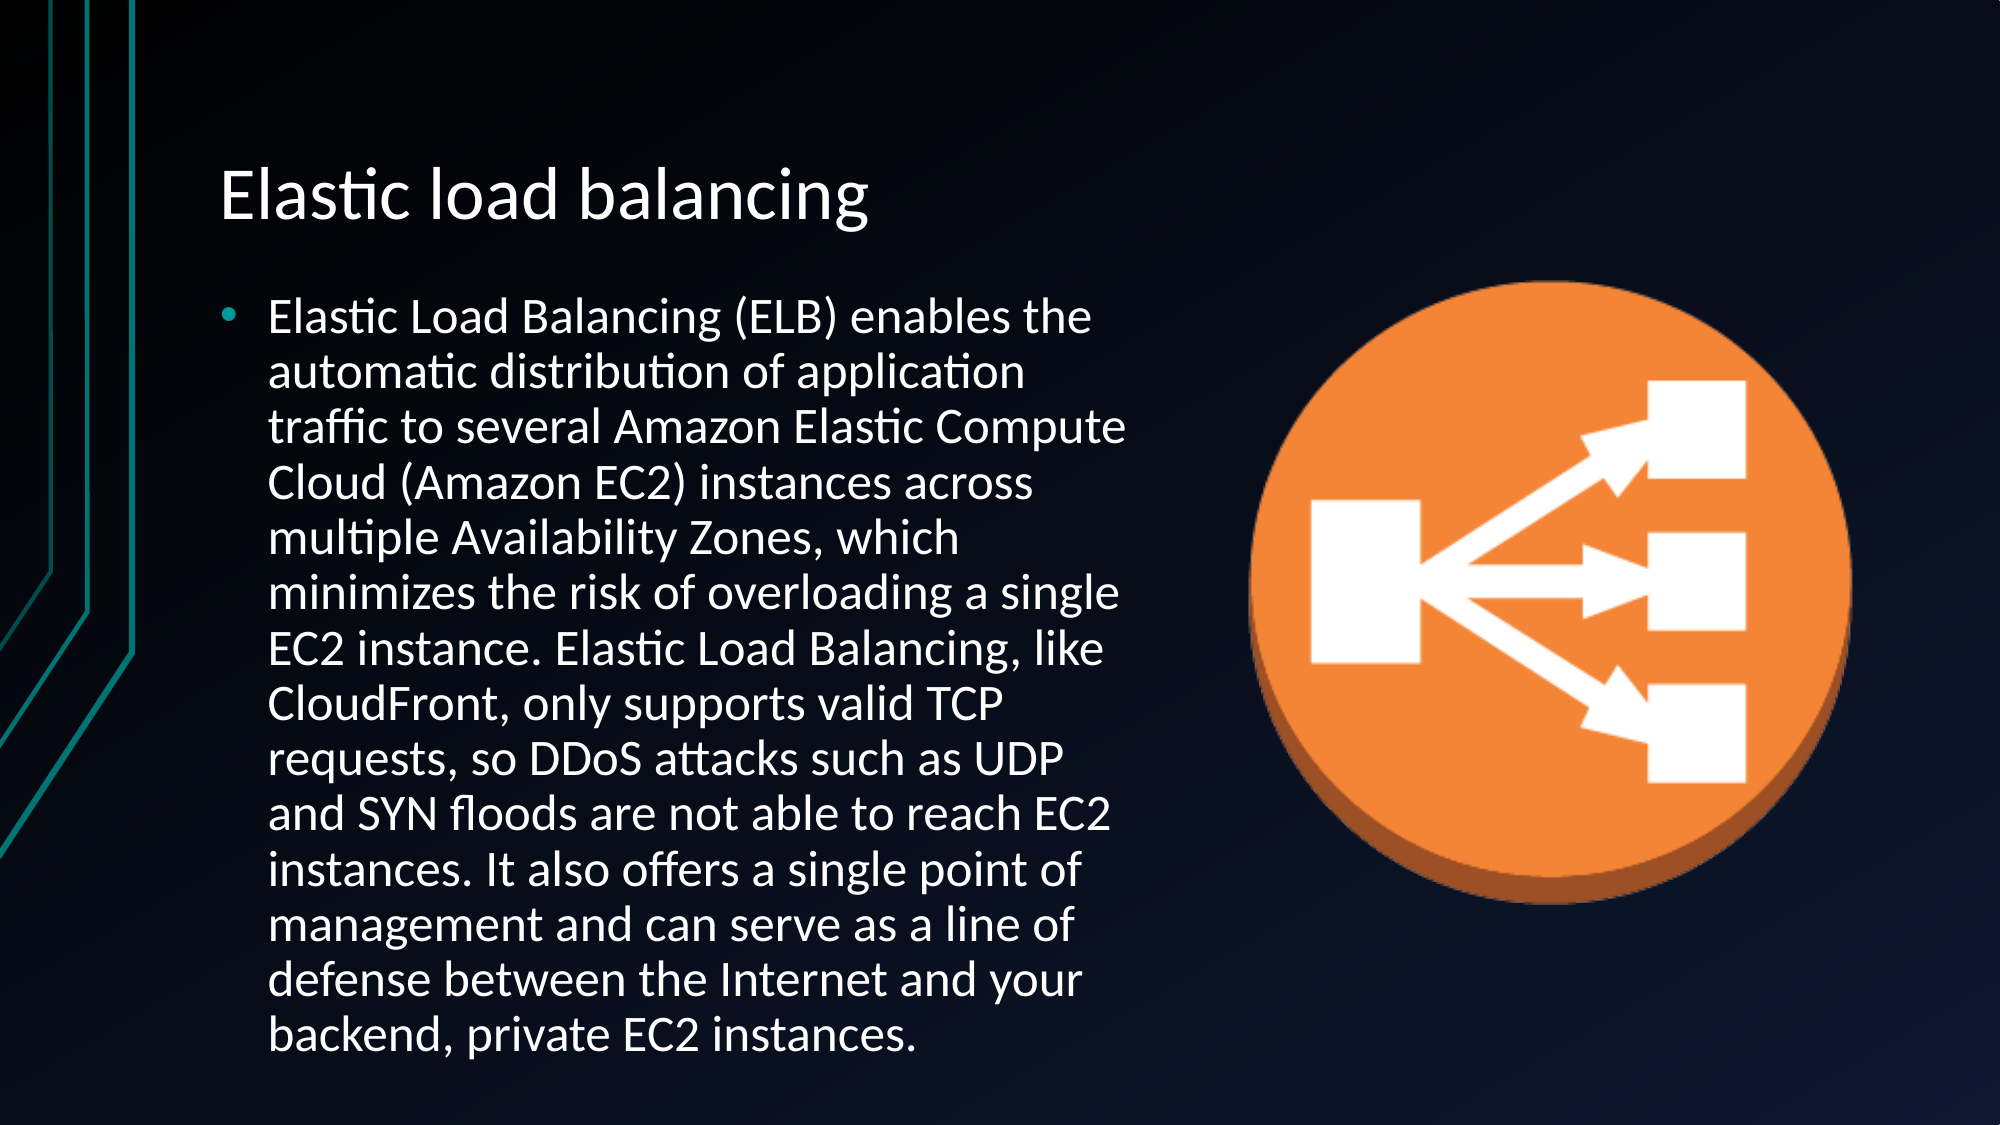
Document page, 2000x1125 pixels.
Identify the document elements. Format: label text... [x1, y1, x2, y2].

title Elastic load balancing [199, 45, 1900, 246]
picture [1236, 278, 1865, 907]
list Elastic Load Balancing (ELB) enables the automatic distribution of application traffic to several Amazon Elastic Compute Cloud (Amazon EC2) instances across multiple Availability Zones, which minimizes the risk of overloading a single EC2 instance. Elastic Load Balancing, like CloudFront, only supports valid TCP requests, so DDoS attacks such as UDP and SYN floods are not able to reach EC2 instances. It also offers a single point of management and can serve as a line of defense between the Internet and your backend, private EC2 instances. [199, 279, 1175, 1075]
